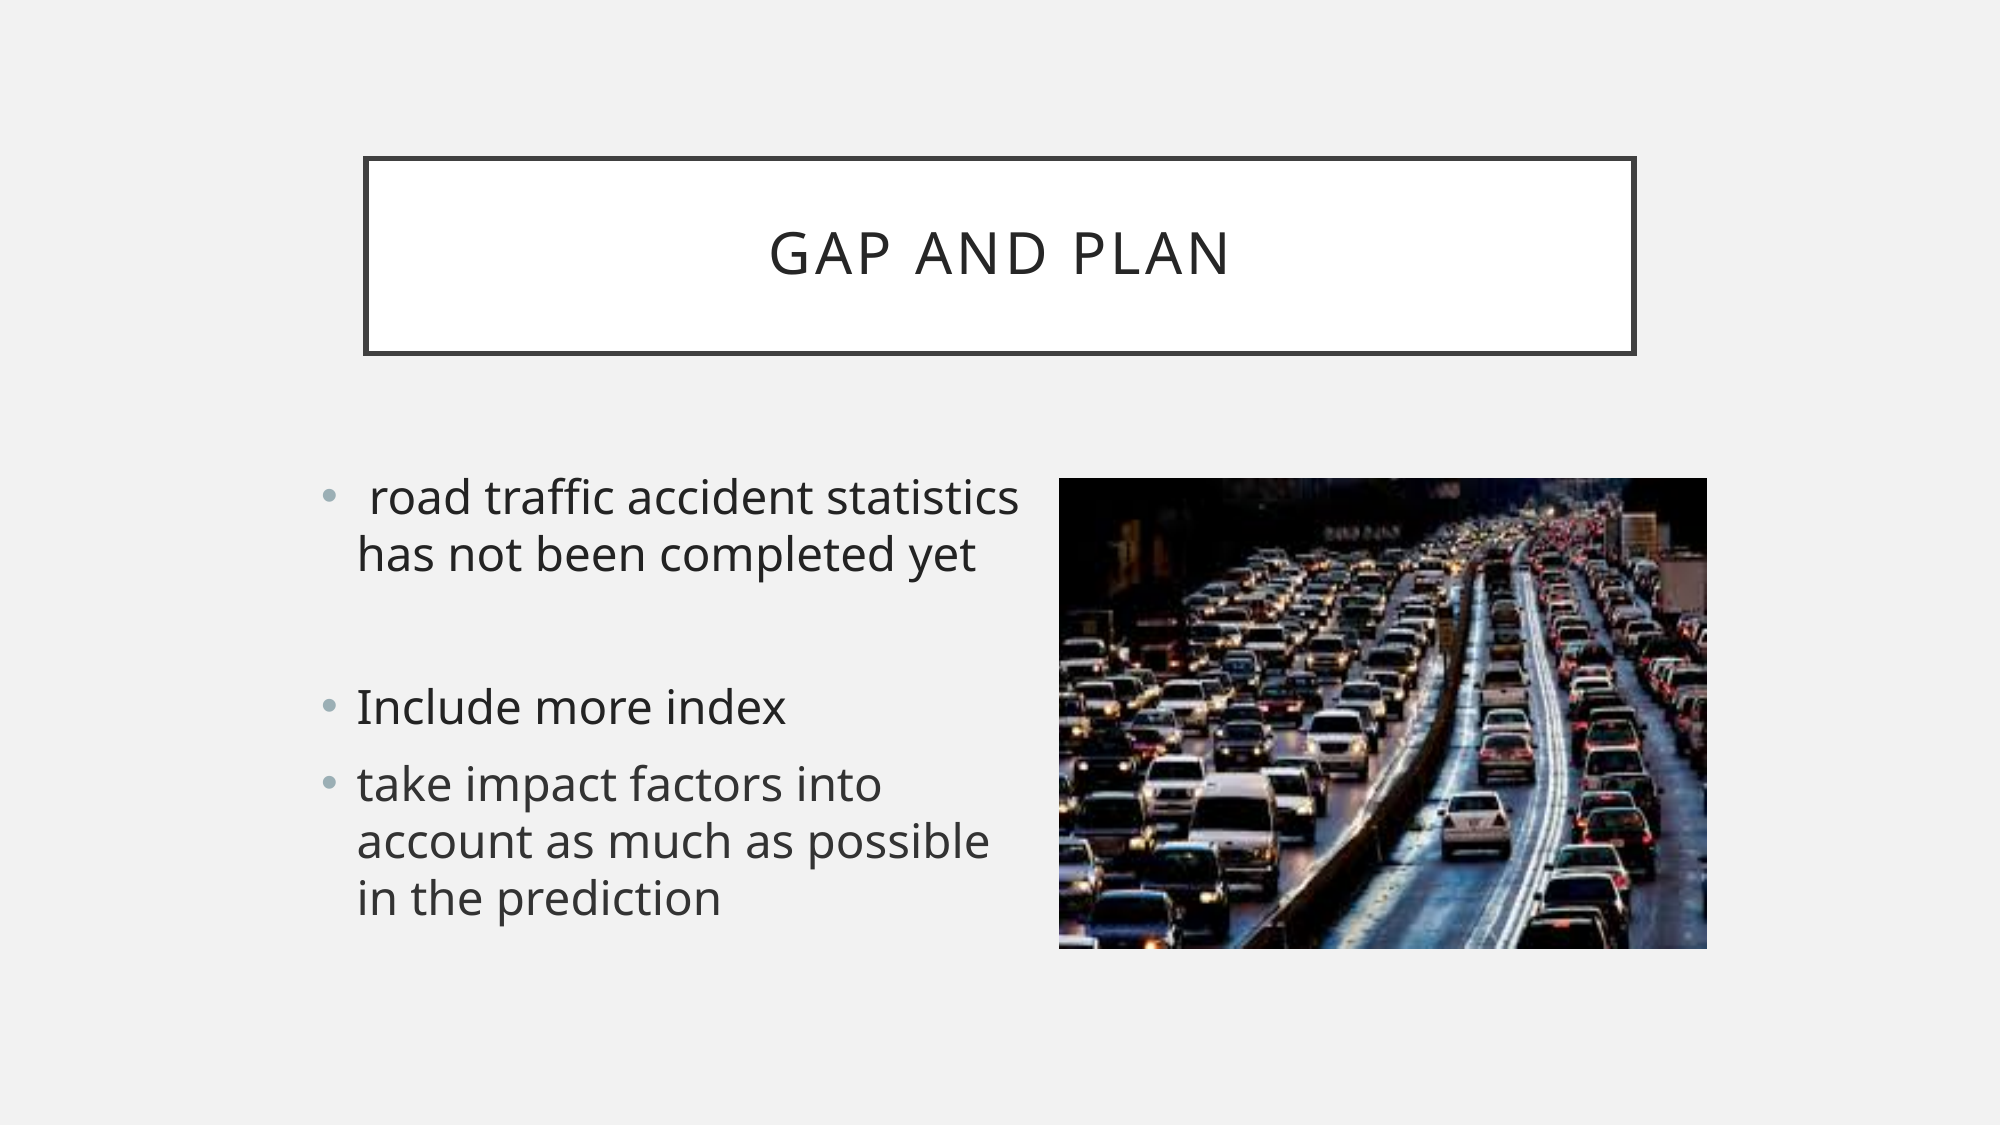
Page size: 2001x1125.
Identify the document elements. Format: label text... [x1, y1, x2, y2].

picture [1059, 478, 1707, 949]
title Gap and Plan [363, 156, 1637, 356]
list road traffic accident statistics has not been completed yet Include more index take impact factors into account as much as possible in the prediction [306, 459, 1045, 968]
